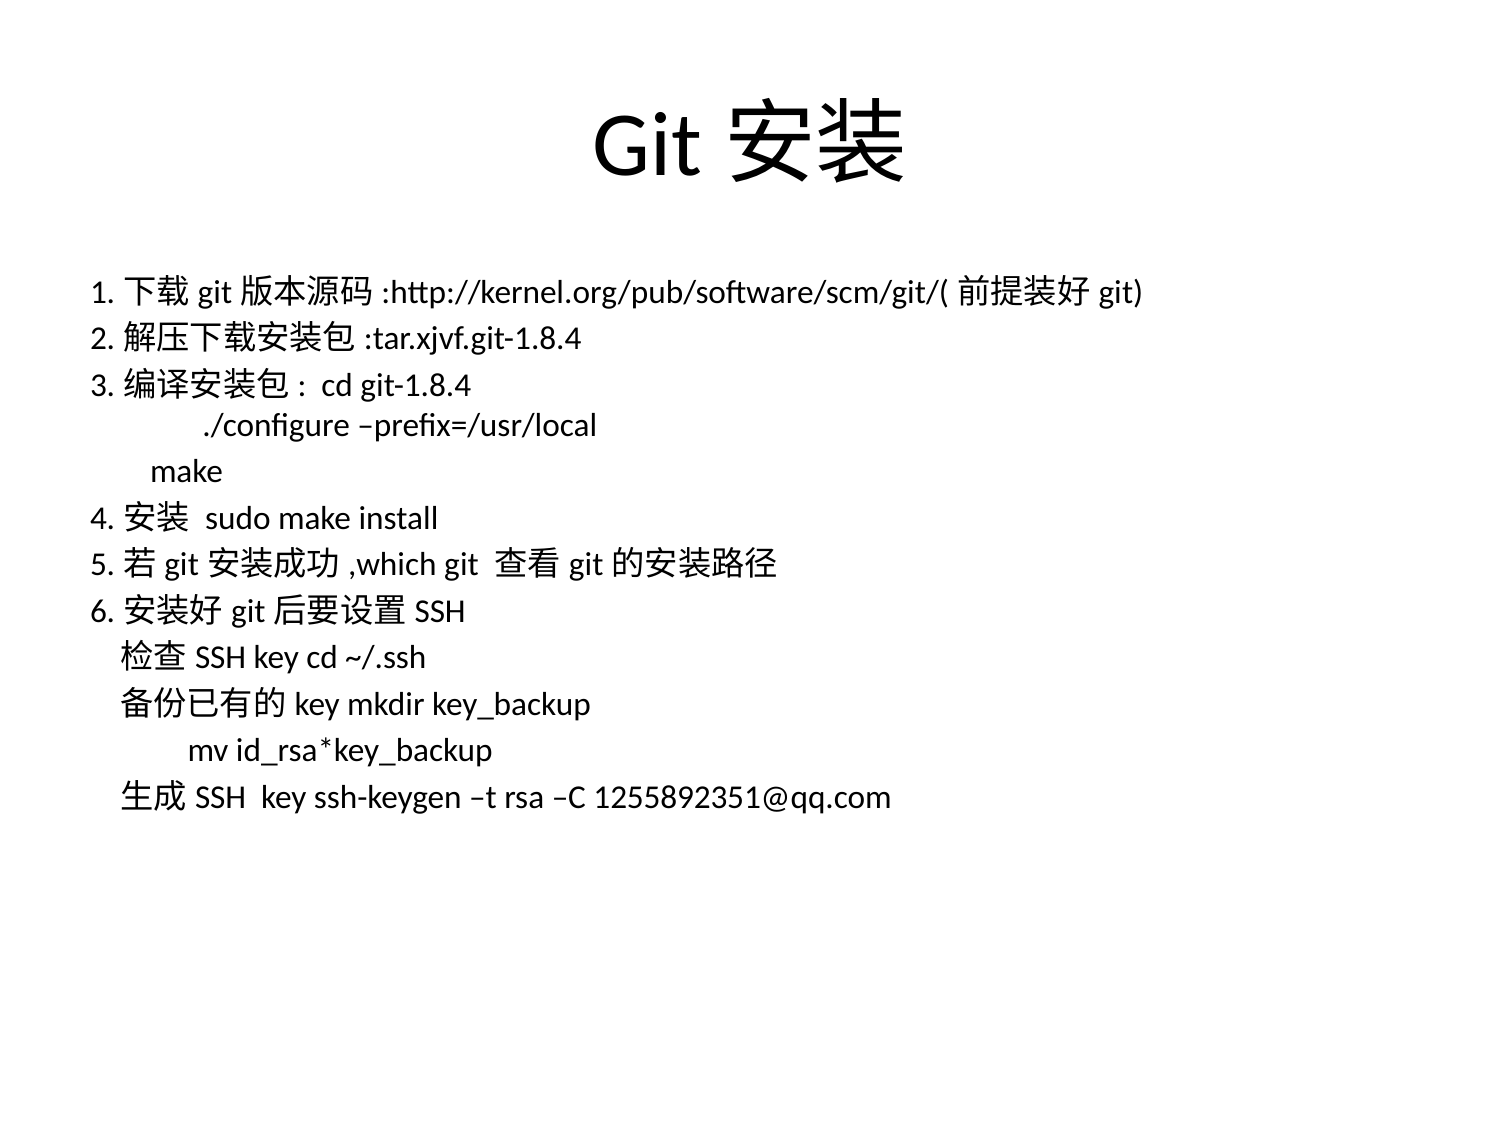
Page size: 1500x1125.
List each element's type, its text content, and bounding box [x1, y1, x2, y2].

list 1.下载git版本源码:http://kernel.org/pub/software/scm/git/(前提装好git) 2.解压下载安装包:tar.xjvf.git-1.8.4 3.编译安装包: cd git-1.8.4 ./configure –prefix=/usr/local make 4.安装 sudo make install 5.若git安装成功,which git 查看git的安装路径 6.安装好git后要设置SSH 检查SSH key cd ~/.ssh 备份已有的key mkdir key_backup mv id_rsa*key_backup 生成SSH key ssh-keygen –t rsa –C 1255892351@qq.com [75, 262, 1425, 1005]
title Git安装 [75, 45, 1425, 233]
